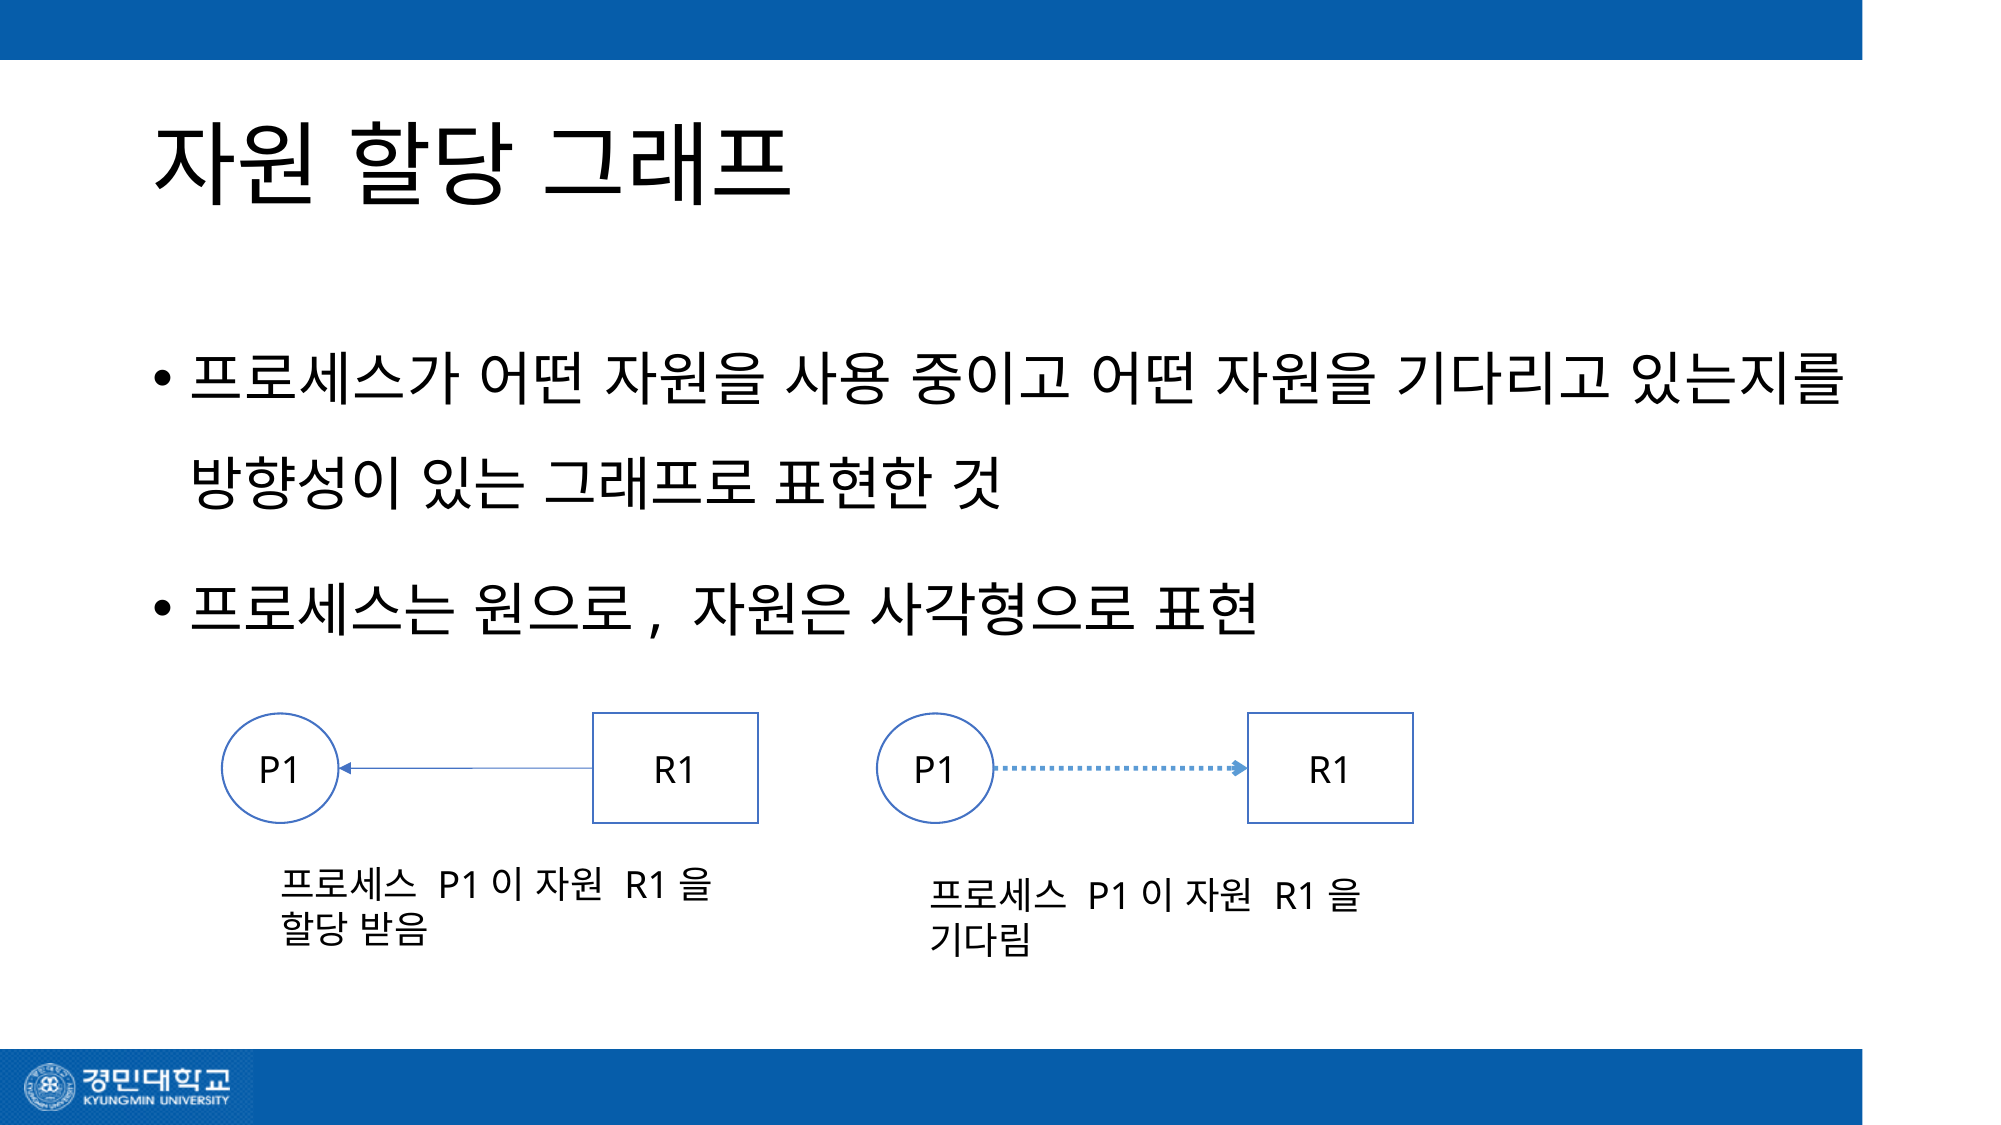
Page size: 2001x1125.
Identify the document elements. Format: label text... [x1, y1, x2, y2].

text_box P1 [220, 712, 340, 824]
picture [0, 1049, 253, 1125]
title 자원 할당 그래프 [137, 59, 1863, 278]
text_box P1 [875, 712, 995, 824]
text_box 프로세스 P1이 자원 R1을 할당 받음 [265, 853, 737, 959]
list 프로세스가 어떤 자원을 사용 중이고 어떤 자원을 기다리고 있는지를 방향성이 있는 그래프로 표현한 것 프로세스는 원으로, 자원은 사각형으로 표현 [137, 299, 1863, 1014]
text_box 프로세스 P1이 자원 R1을 기다림 [914, 865, 1387, 970]
text_box R1 [592, 712, 759, 824]
text_box R1 [1247, 712, 1414, 824]
